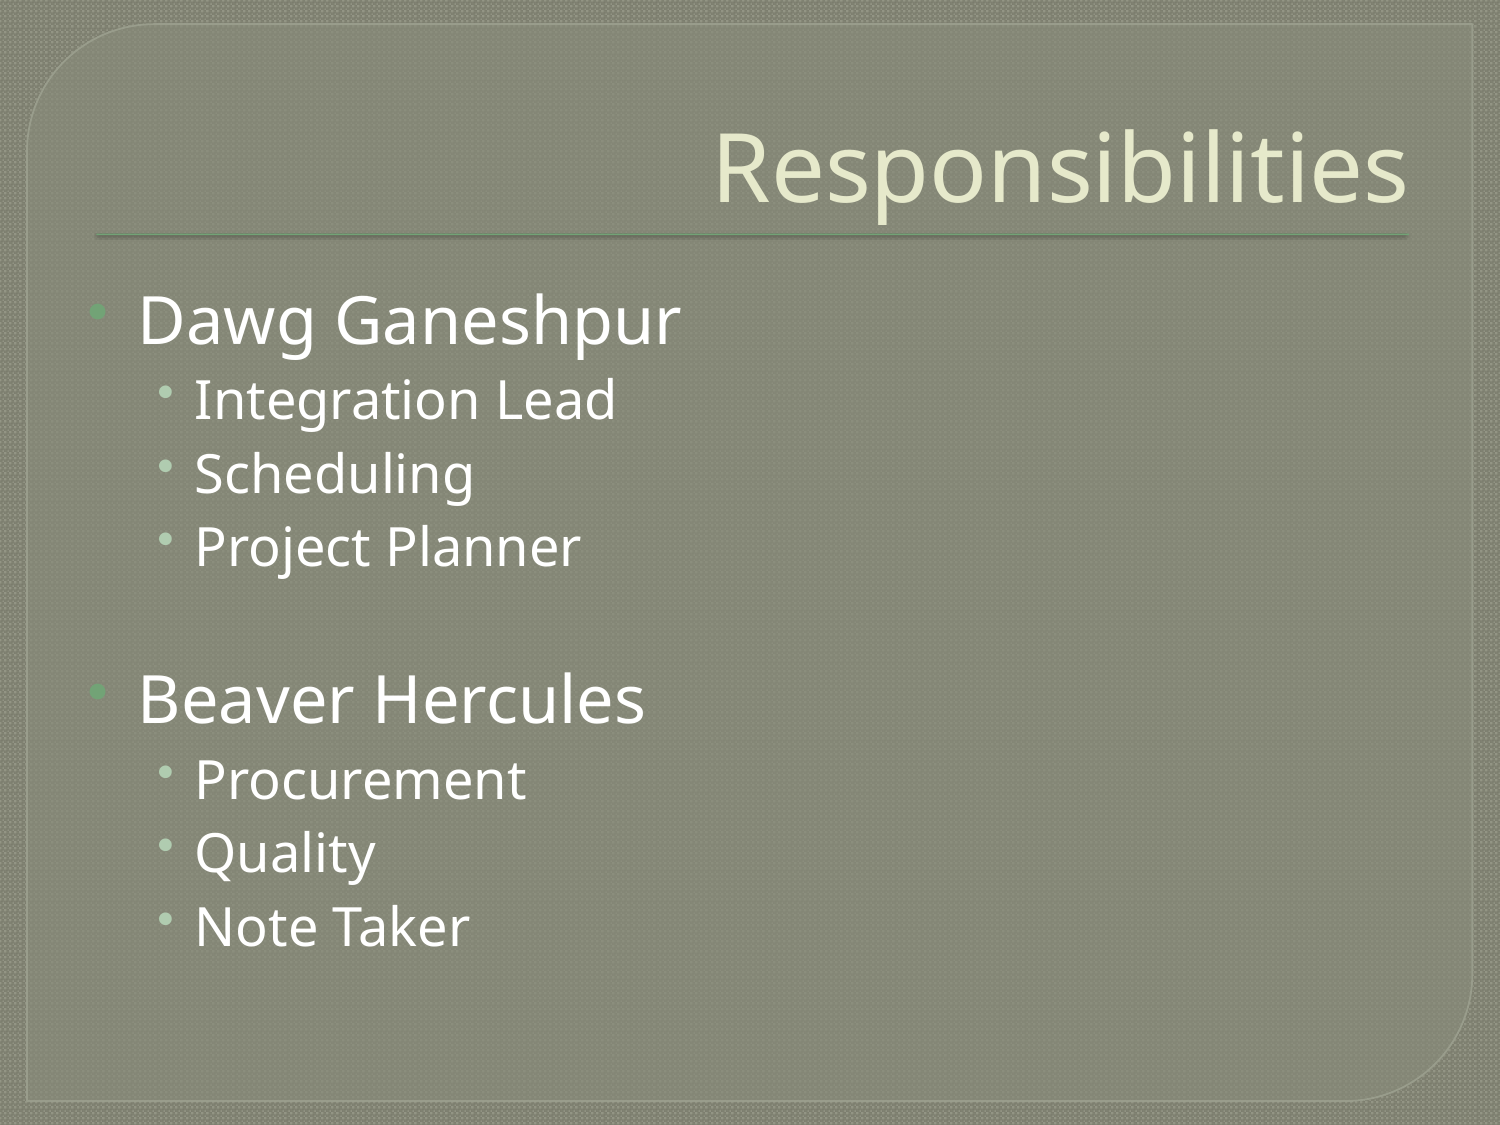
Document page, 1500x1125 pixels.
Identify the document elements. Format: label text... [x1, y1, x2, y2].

list Dawg Ganeshpur Integration Lead Scheduling Project Planner Beaver Hercules Procurement Quality Note Taker [75, 270, 1425, 1013]
title Responsibilities [75, 41, 1425, 230]
